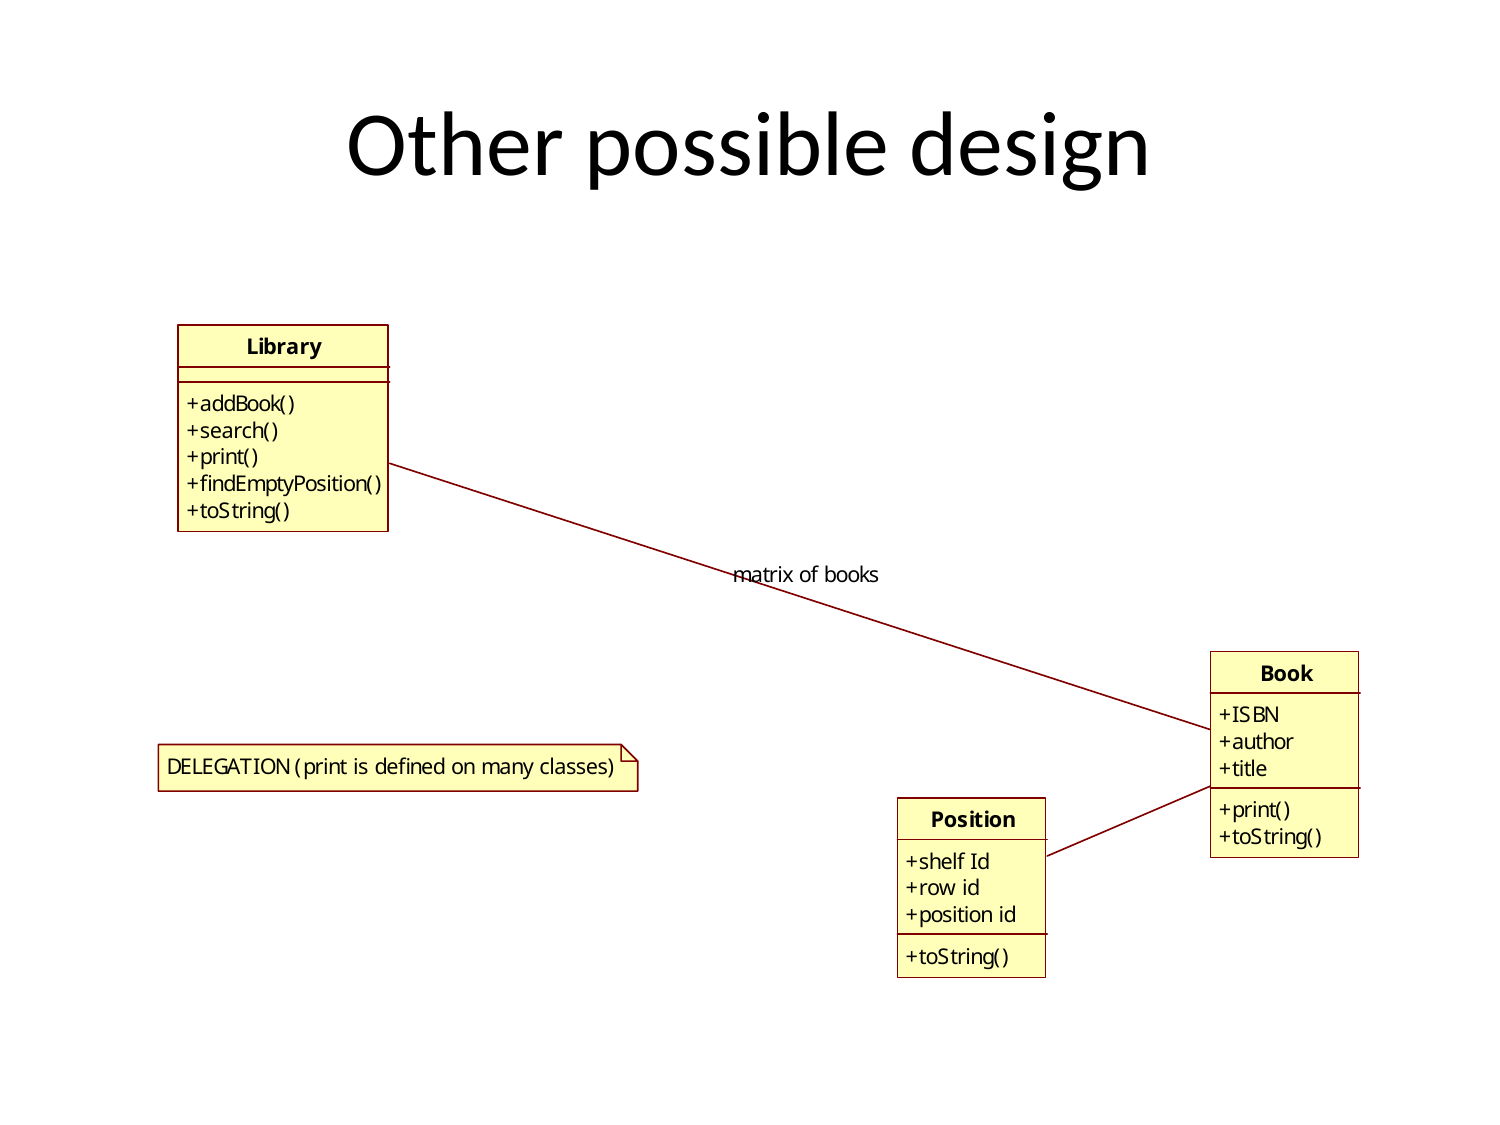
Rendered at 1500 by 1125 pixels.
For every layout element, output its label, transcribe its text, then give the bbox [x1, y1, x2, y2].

picture [124, 291, 1394, 1013]
title Other possible design [75, 45, 1425, 233]
